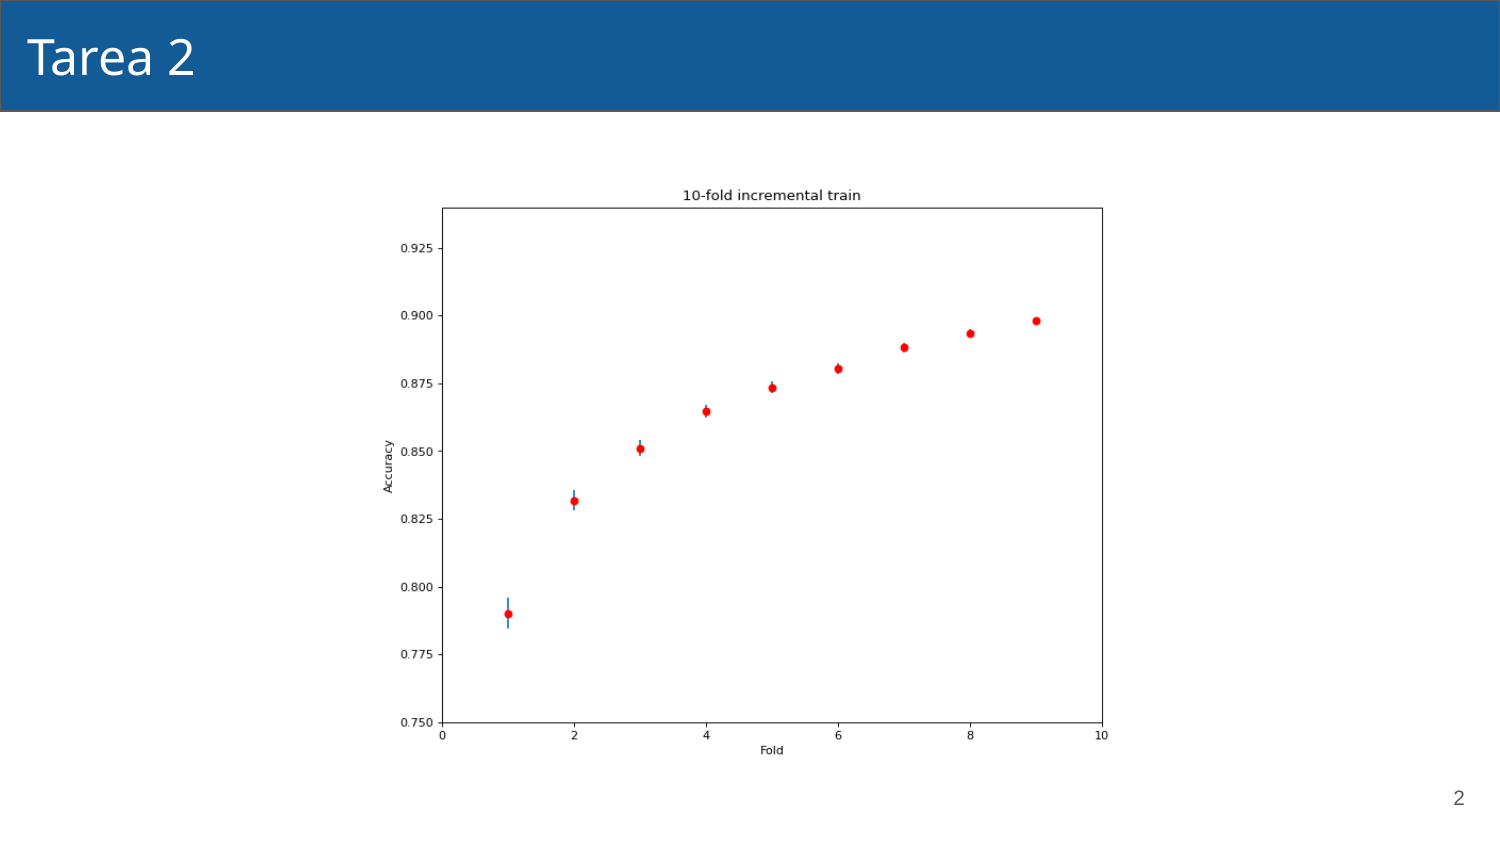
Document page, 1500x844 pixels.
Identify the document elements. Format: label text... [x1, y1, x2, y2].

text_box [0, 0, 1500, 112]
slide_number 2 [1389, 764, 1480, 830]
picture [375, 181, 1119, 766]
text_box Tarea 2 [12, 10, 1482, 101]
